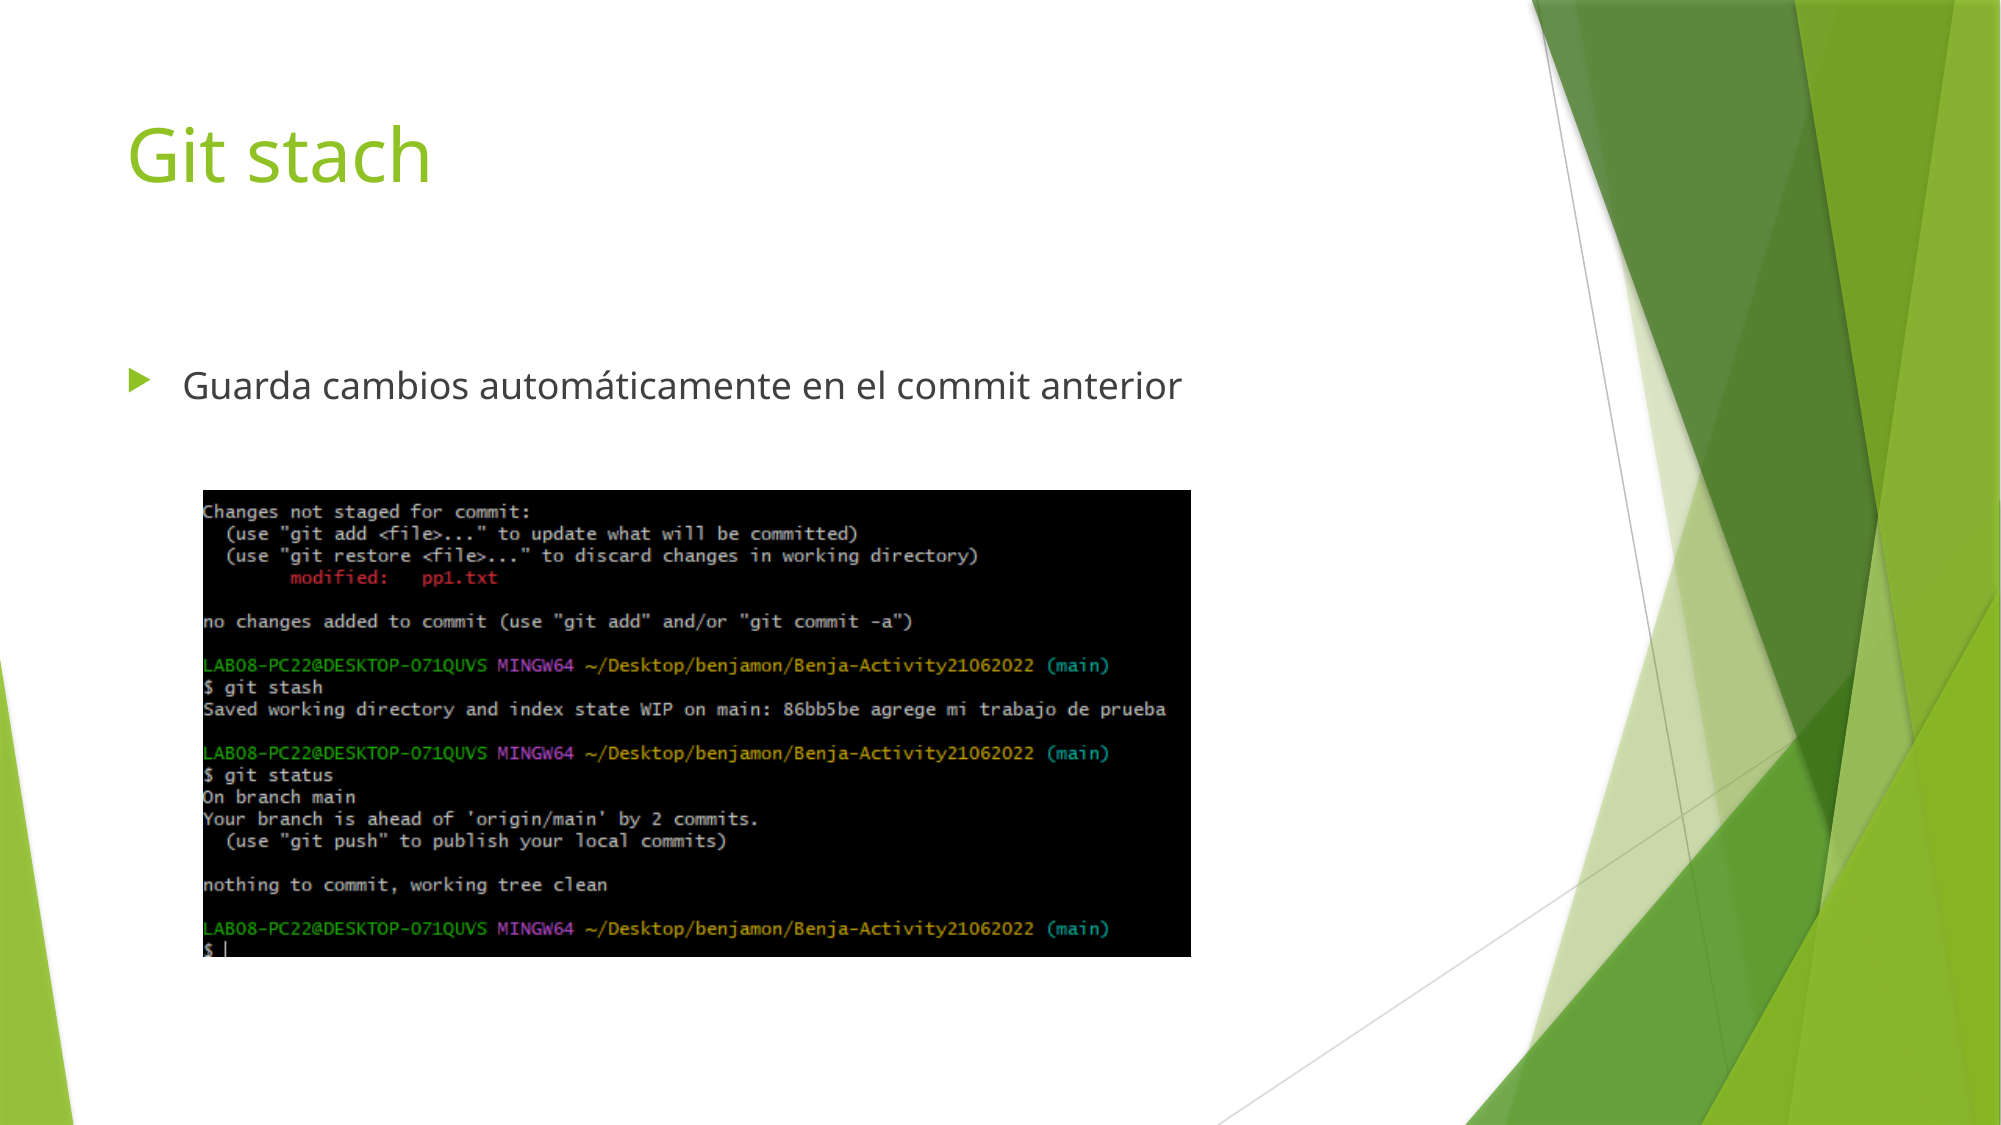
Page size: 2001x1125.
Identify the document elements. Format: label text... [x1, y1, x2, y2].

title Git stach [111, 99, 1522, 317]
picture [202, 490, 1192, 957]
list Guarda cambios automáticamente en el commit anterior [111, 354, 1522, 992]
